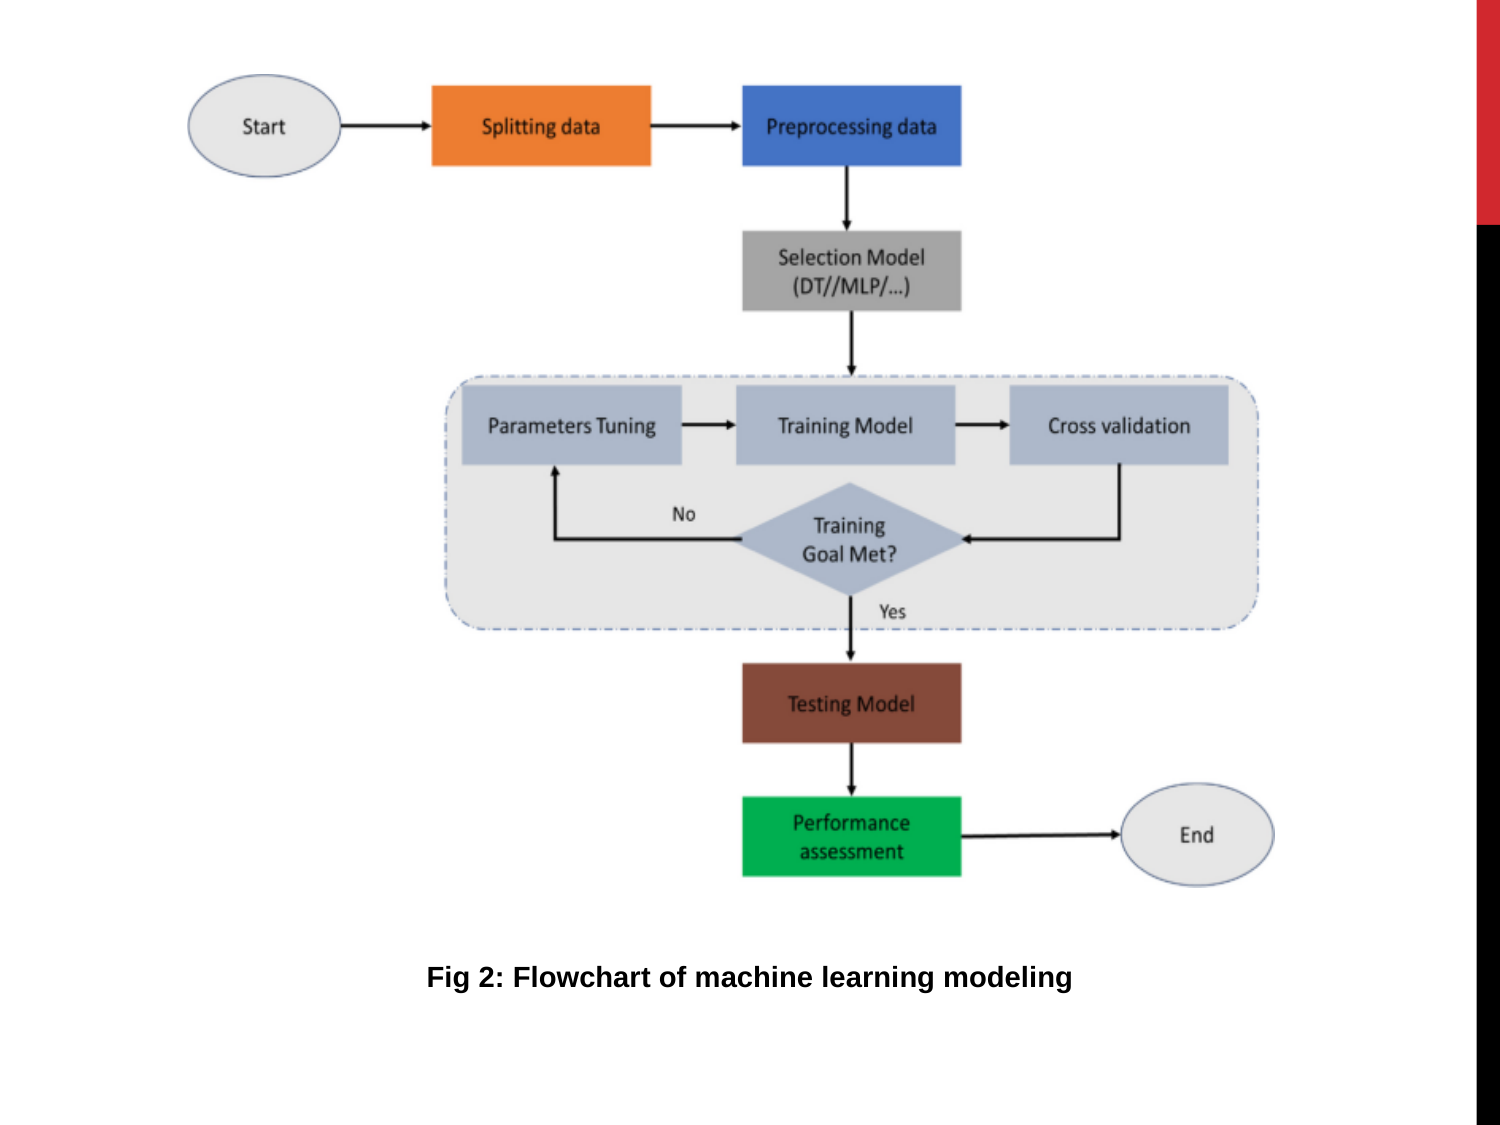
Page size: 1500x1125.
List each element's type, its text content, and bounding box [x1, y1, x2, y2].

text_box Fig 2: Flowchart of machine learning modeling [324, 950, 1175, 1001]
picture [186, 74, 1276, 888]
